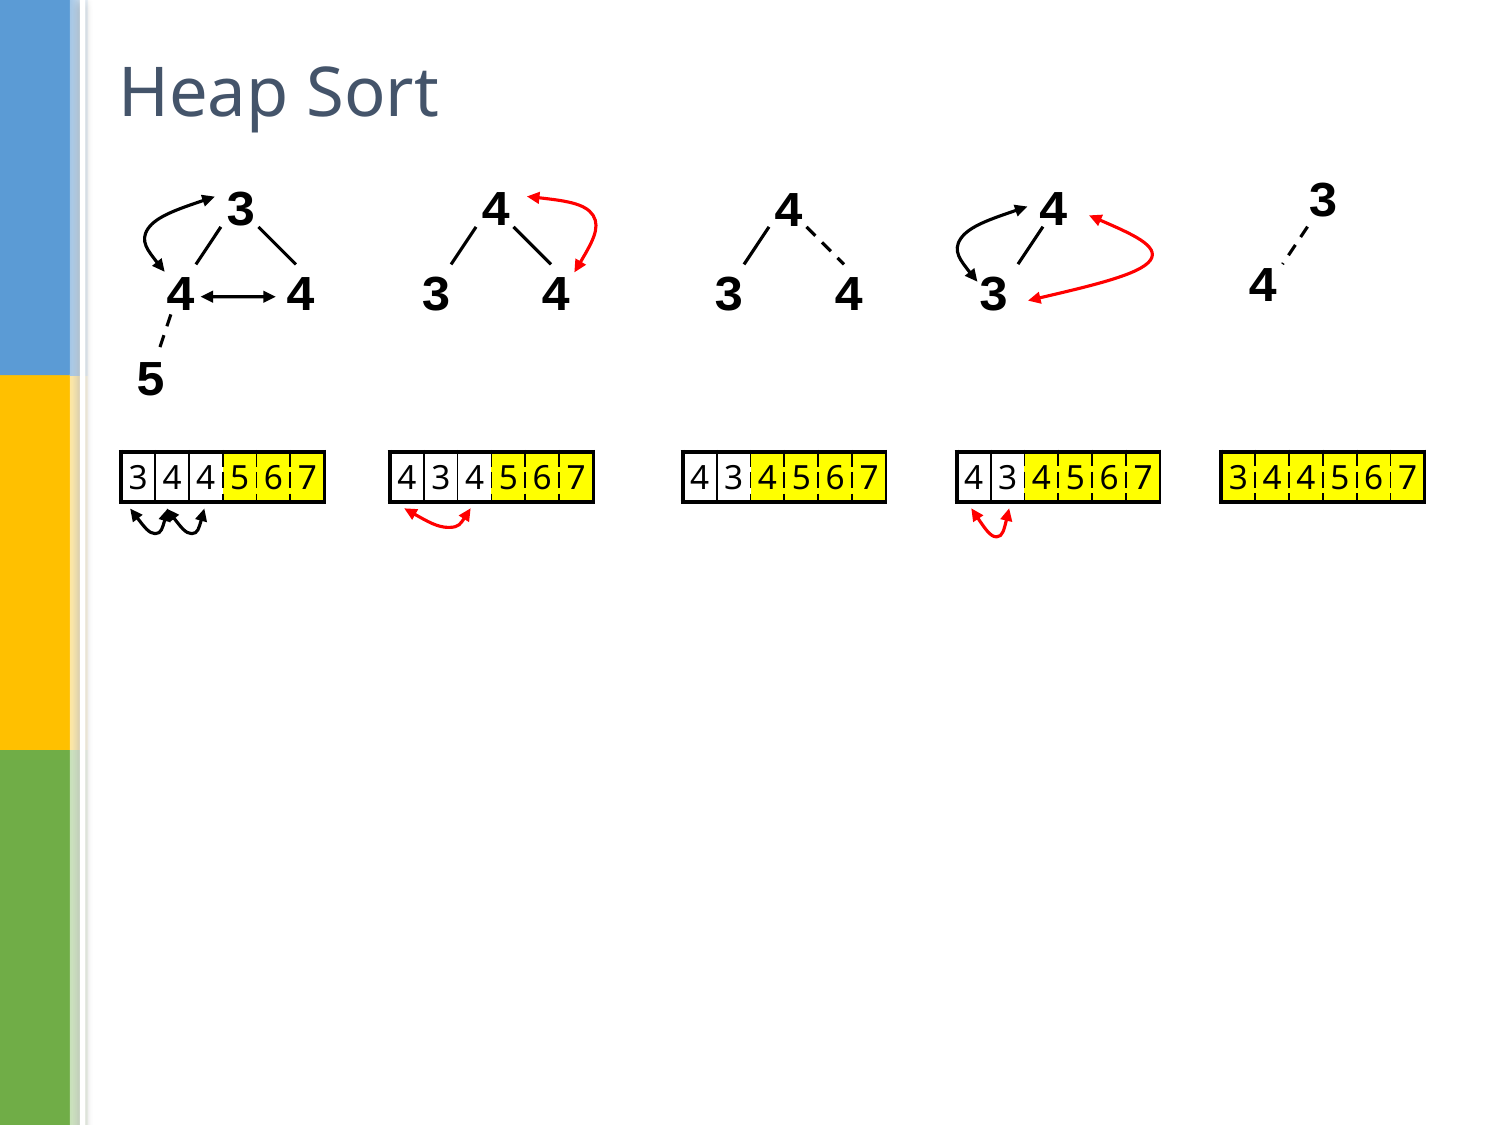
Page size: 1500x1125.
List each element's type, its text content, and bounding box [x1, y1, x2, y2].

table_header 7 [1391, 454, 1423, 500]
text_box [1147, 244, 1153, 264]
text_box 3 4 4 5 [120, 168, 334, 413]
text_box 4 3 4 [669, 168, 882, 414]
table_header 6 [1092, 454, 1126, 500]
table_header 6 [1357, 454, 1391, 500]
table_header 6 [256, 454, 290, 500]
table_header 4 [1255, 454, 1289, 500]
table_header 4 [685, 454, 716, 500]
text_box 3 4 [1203, 159, 1416, 404]
table_header 3 [1223, 454, 1255, 500]
table_header 4 [190, 454, 223, 500]
table_header 7 [559, 454, 592, 500]
text_box [144, 194, 215, 272]
table_header 3 [123, 454, 154, 500]
table_header 4 [1024, 454, 1058, 500]
table_header 3 [992, 454, 1024, 500]
table_header 5 [1058, 454, 1092, 500]
table_header 4 [392, 454, 423, 500]
text_box [200, 290, 276, 303]
text_box [130, 508, 169, 534]
text_box [527, 191, 597, 273]
table_header 4 [458, 454, 491, 500]
title Heap Sort [103, 35, 1397, 142]
table_header 4 [1289, 454, 1323, 500]
table_header 7 [852, 454, 885, 500]
table_header 4 [959, 454, 990, 500]
table_header 7 [1126, 454, 1159, 500]
table_header 5 [1323, 454, 1357, 500]
text_box [404, 508, 471, 528]
text_box 4 3 [933, 168, 1147, 413]
table_header 4 [156, 454, 188, 500]
table_header 5 [784, 454, 818, 500]
table_header 5 [491, 454, 525, 500]
table_header 5 [223, 454, 256, 500]
table_header 3 [425, 454, 457, 500]
table_header 6 [818, 454, 852, 500]
text_box [971, 508, 1013, 537]
text_box [166, 508, 208, 534]
table_header 3 [718, 454, 751, 500]
table_header 6 [525, 454, 559, 500]
table_header 7 [290, 454, 323, 500]
text_box 4 3 4 [376, 168, 589, 413]
text_box [957, 204, 1028, 282]
table_header 4 [751, 454, 784, 500]
